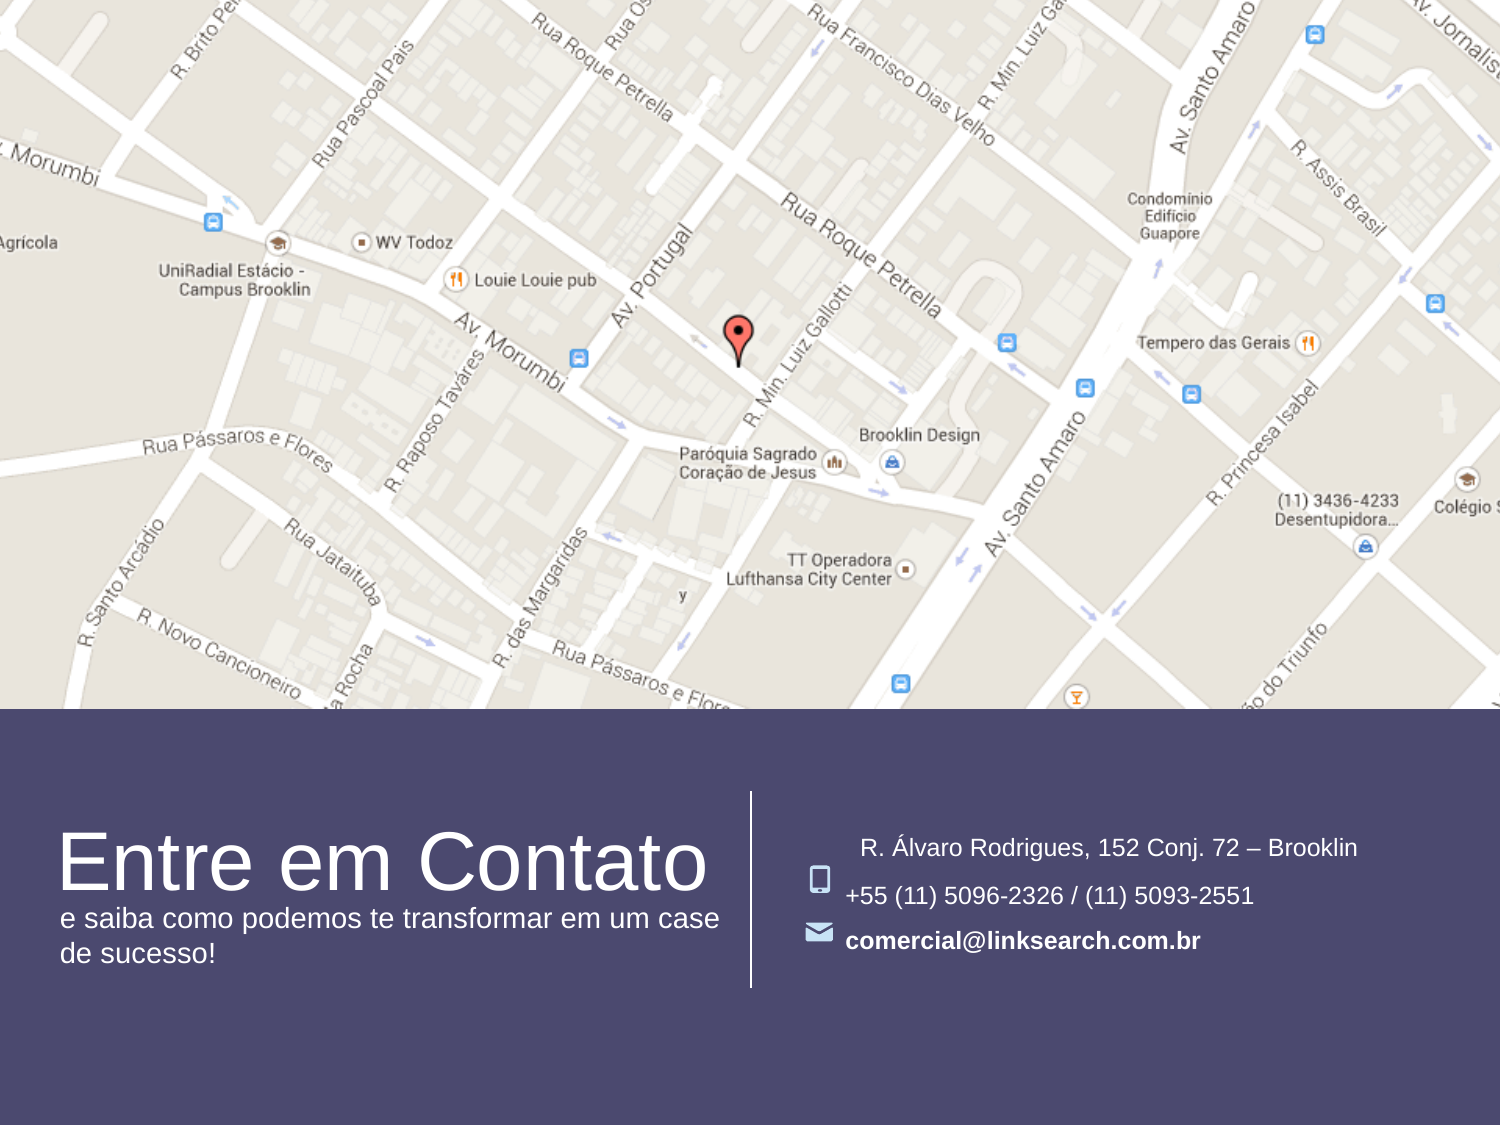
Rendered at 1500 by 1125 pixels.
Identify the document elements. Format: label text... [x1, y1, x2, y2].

picture [0, 0, 1500, 709]
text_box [791, 823, 1429, 984]
text_box e saiba como podemos te transformar em um case de sucesso! [45, 892, 738, 978]
title Entre em Contato [41, 755, 734, 959]
